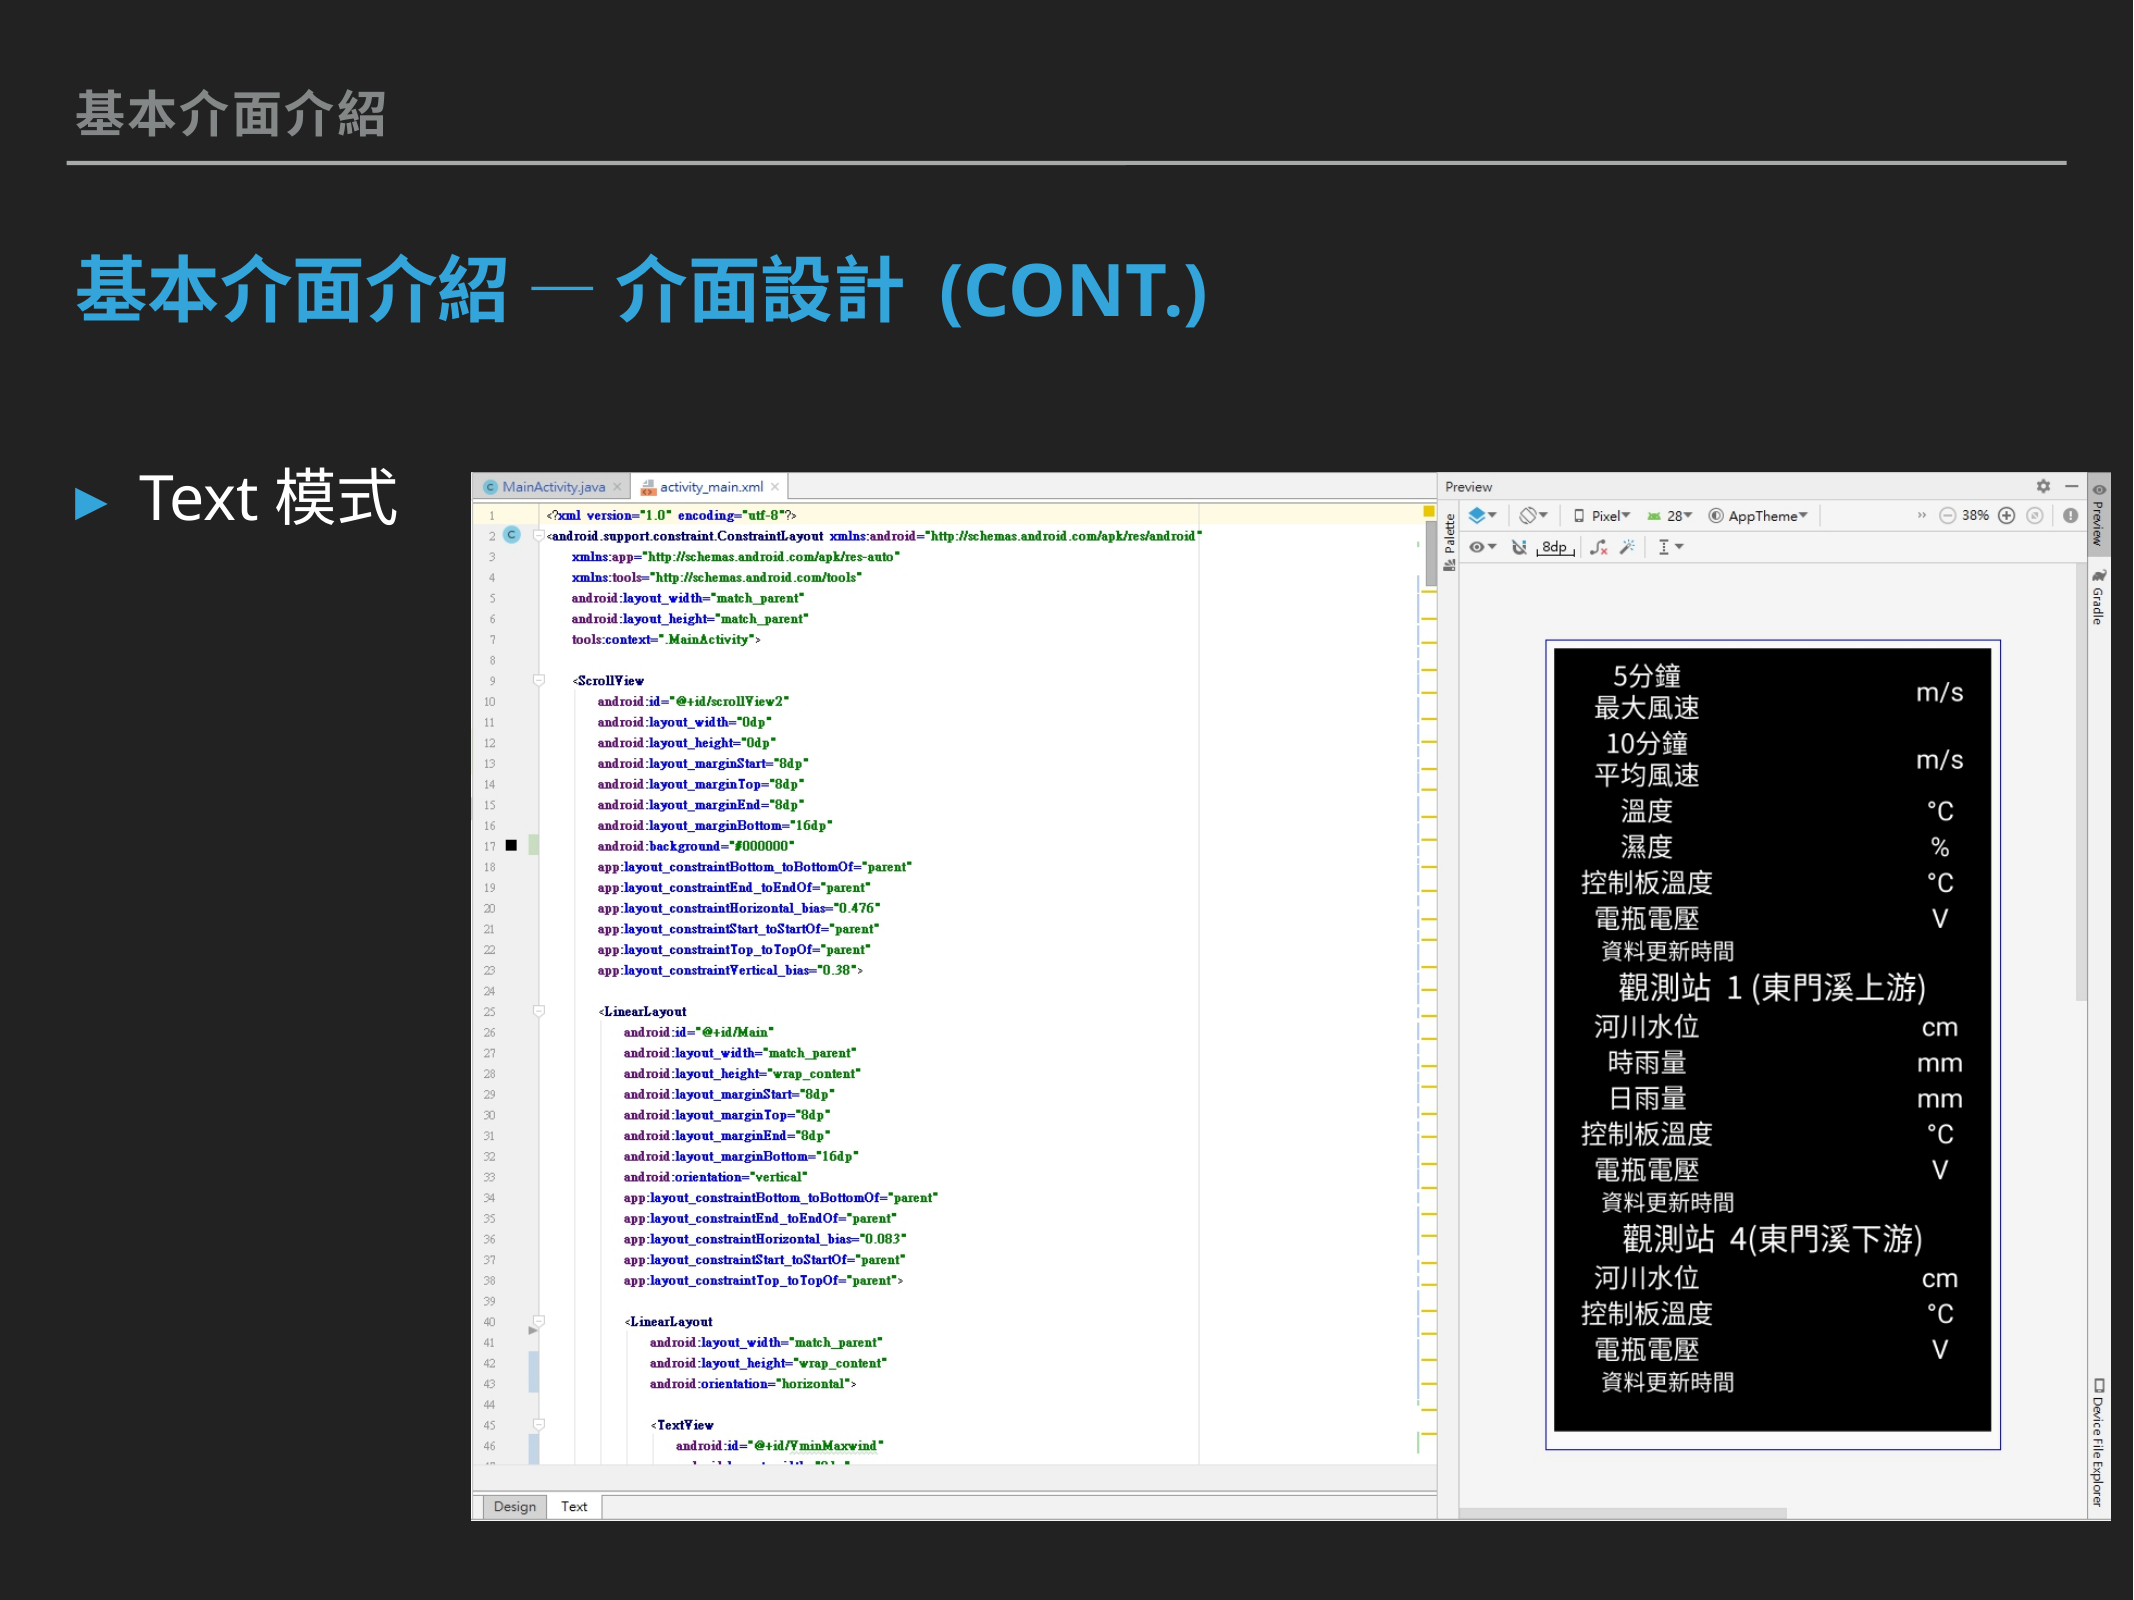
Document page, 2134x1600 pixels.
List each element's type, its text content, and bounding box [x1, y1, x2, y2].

list 基本介面介紹 [66, 64, 1901, 151]
title 基本介面介紹 — 介面設計 (Cont.) [66, 251, 2068, 372]
list Text模式 [66, 449, 2068, 1453]
picture [471, 472, 2111, 1521]
